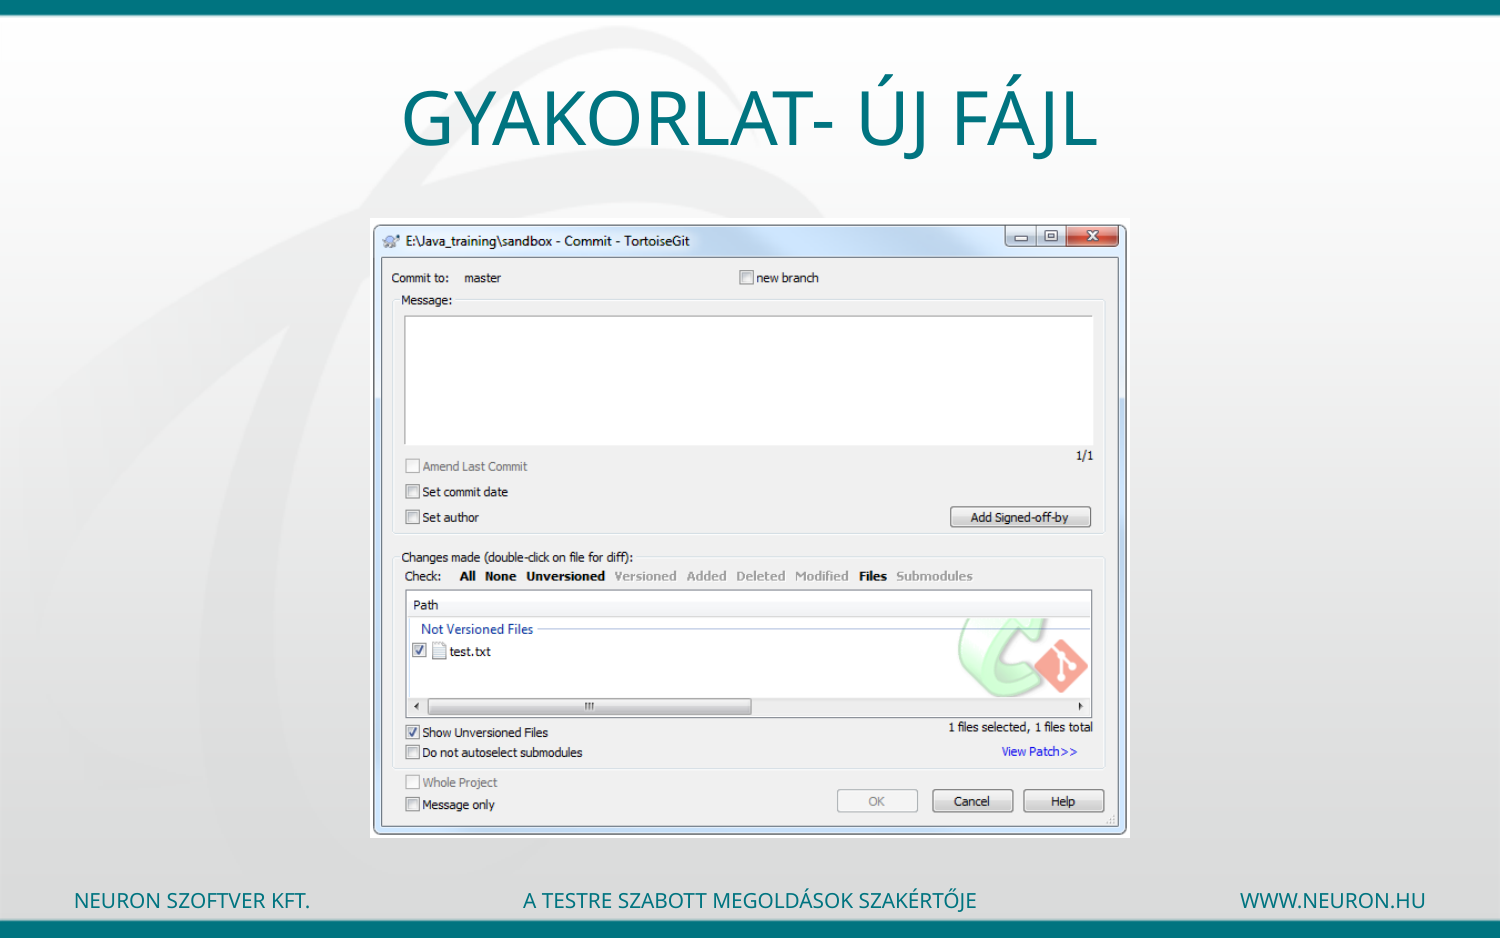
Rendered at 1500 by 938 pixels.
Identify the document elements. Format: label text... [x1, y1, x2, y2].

title Gyakorlat- új fájl [75, 37, 1425, 194]
picture [0, 0, 1500, 938]
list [370, 218, 1130, 838]
